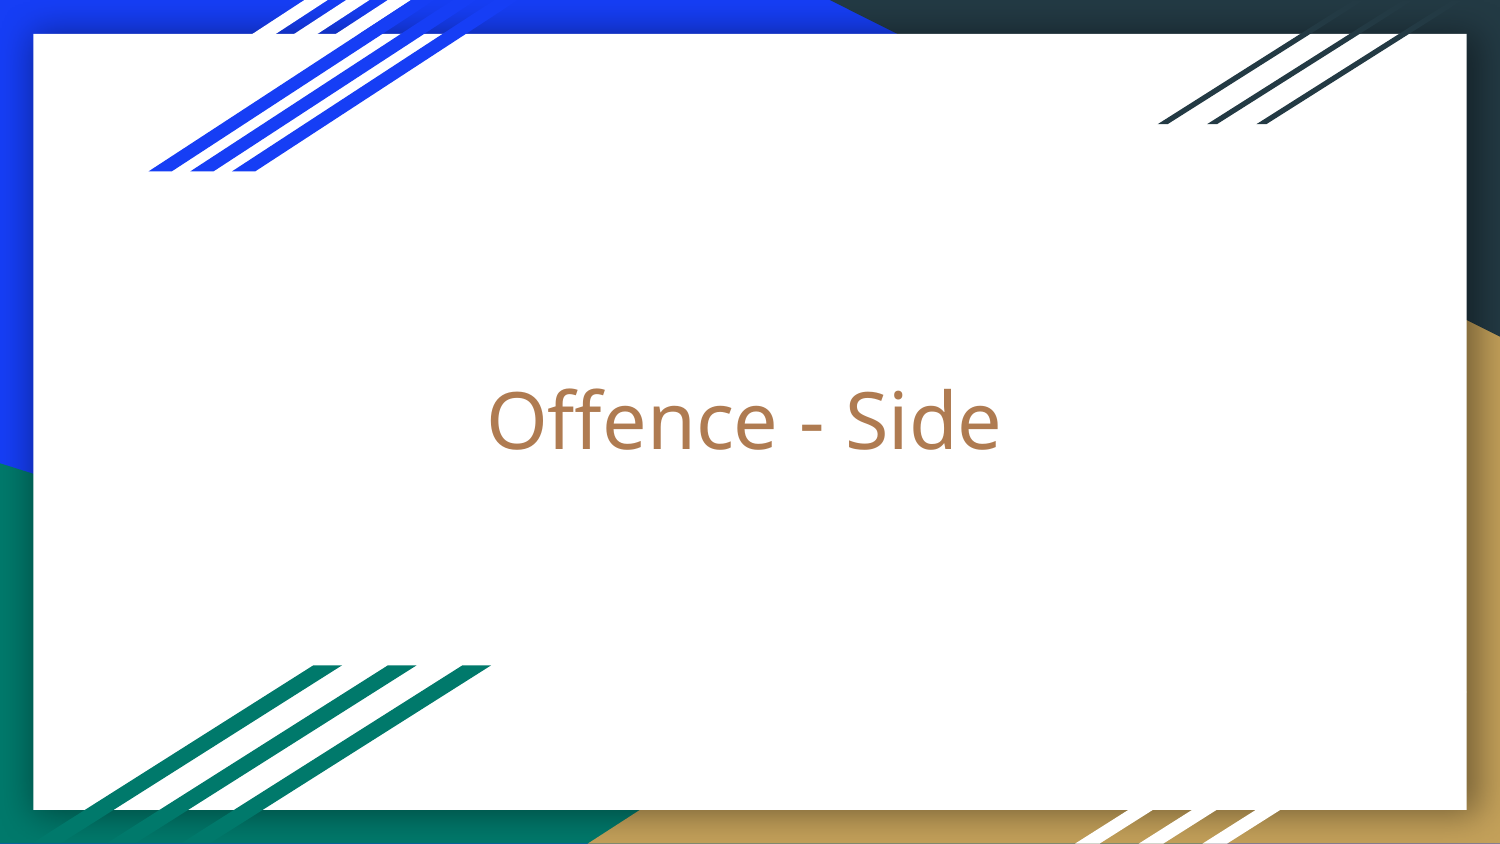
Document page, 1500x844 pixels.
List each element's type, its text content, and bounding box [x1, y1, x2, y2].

title Offence - Side [304, 298, 1185, 537]
